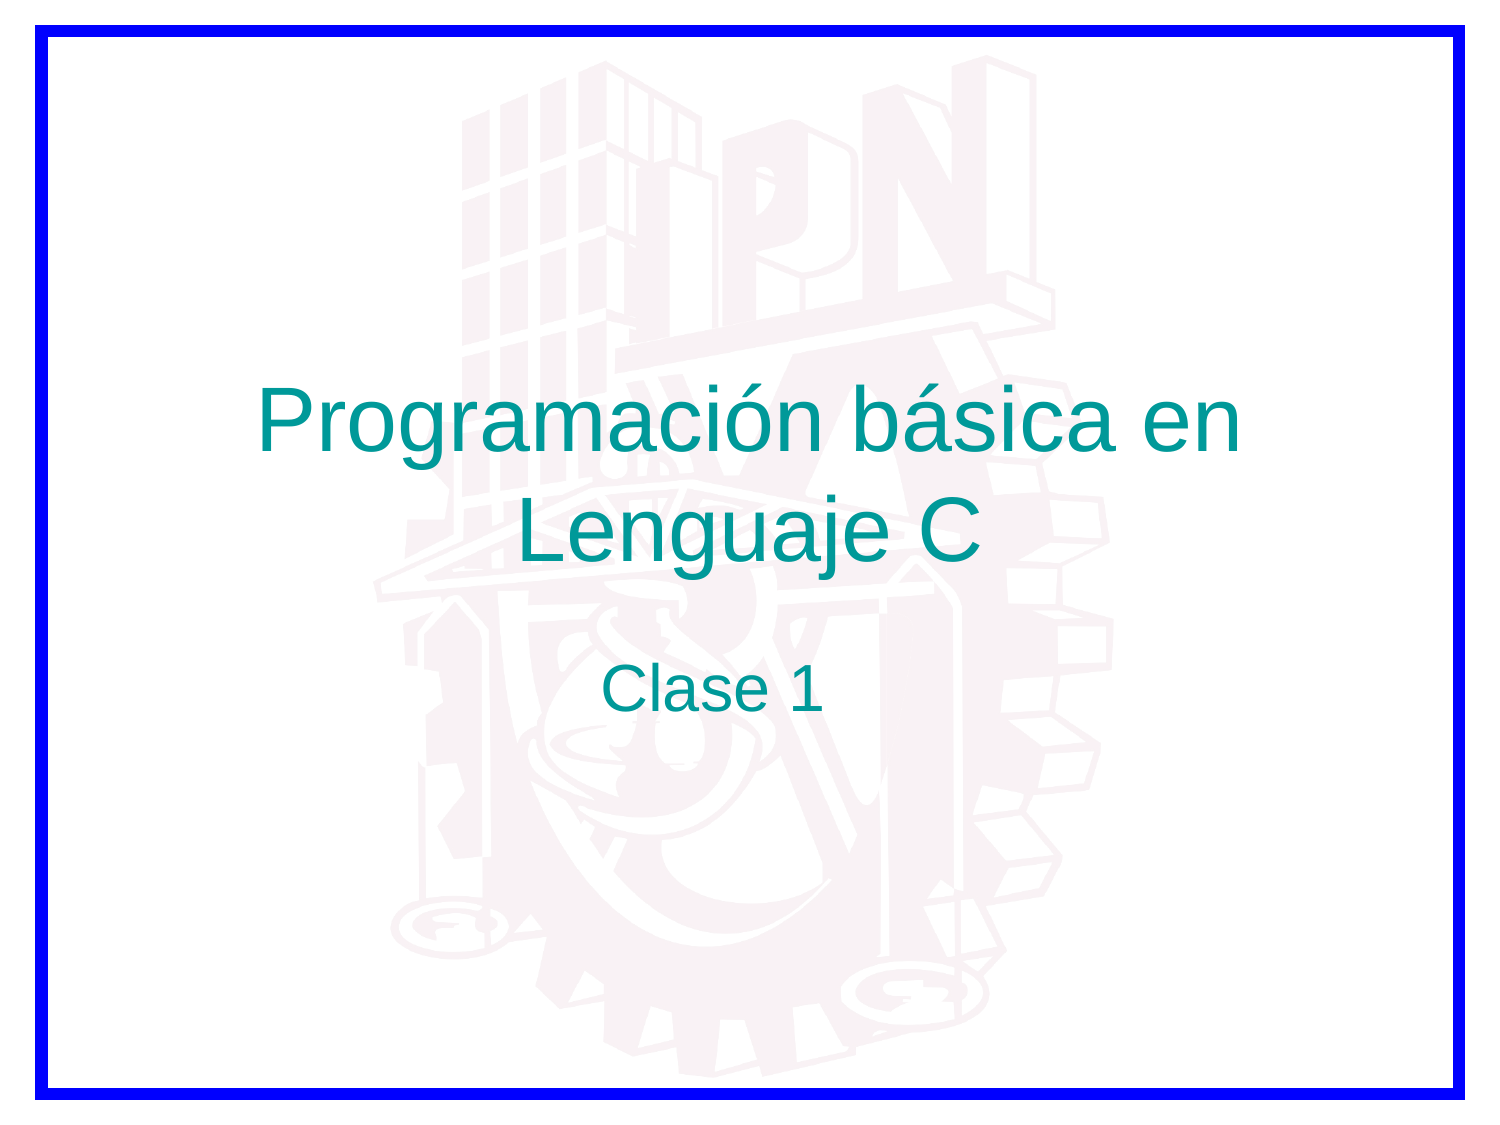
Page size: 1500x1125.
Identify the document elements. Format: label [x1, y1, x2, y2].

picture [372, 54, 1114, 1078]
text_box [41, 30, 1460, 1094]
